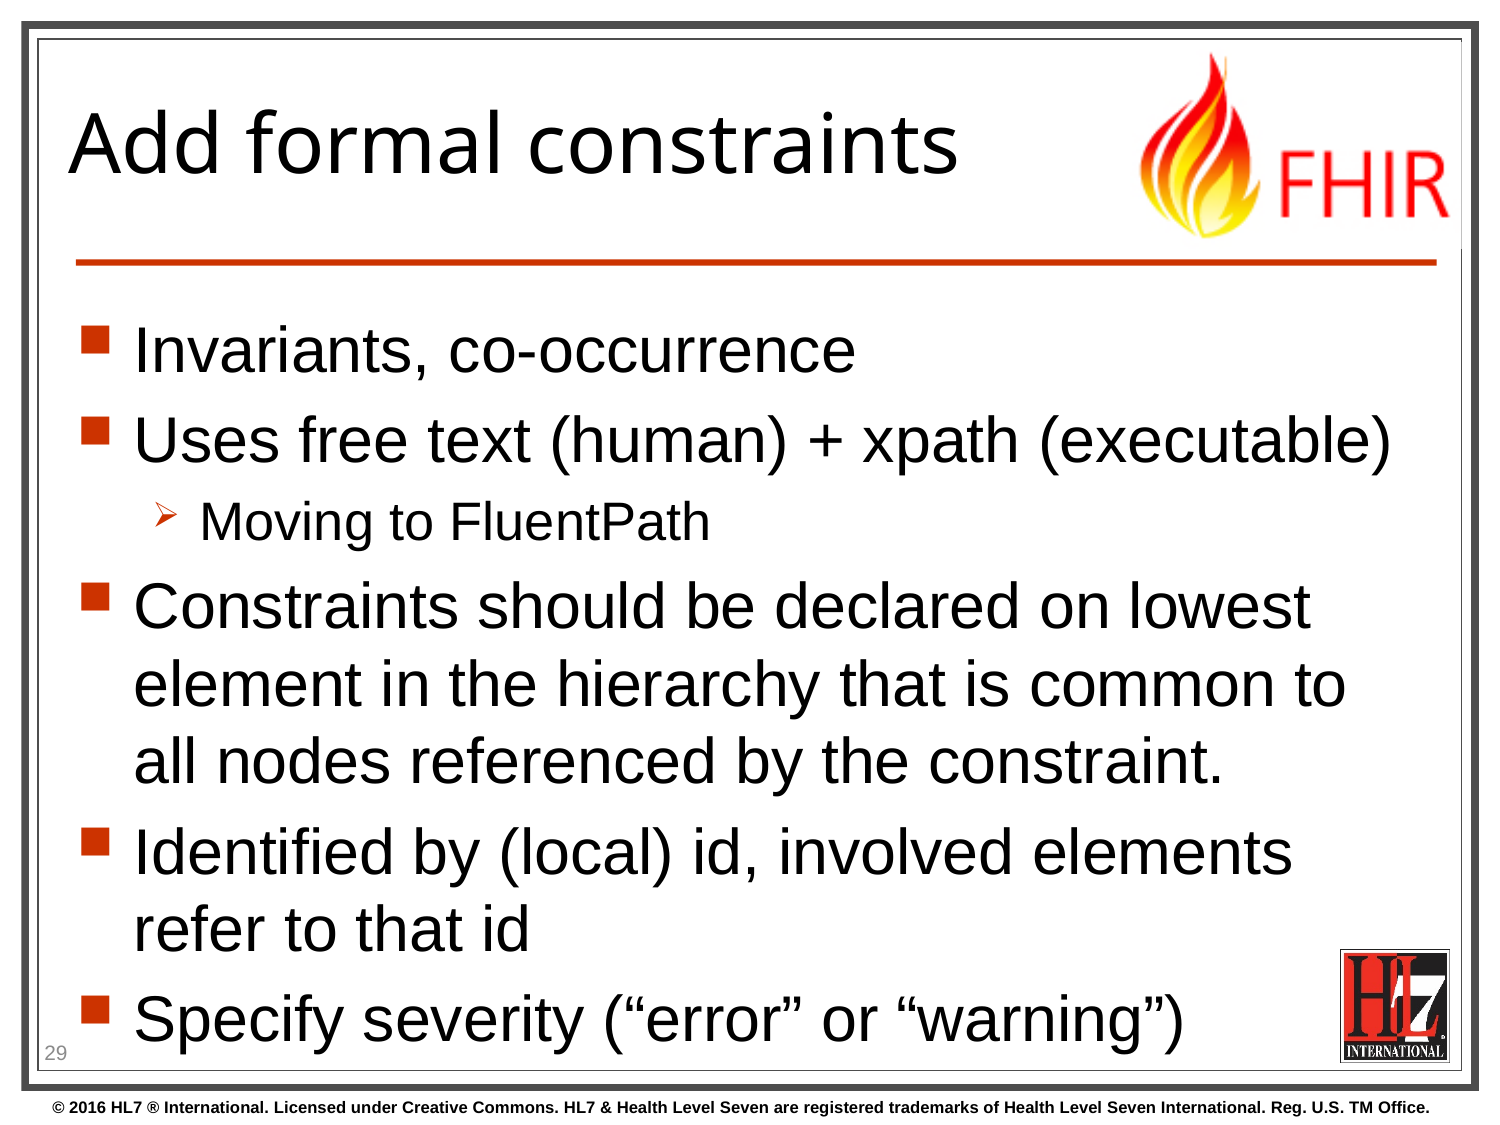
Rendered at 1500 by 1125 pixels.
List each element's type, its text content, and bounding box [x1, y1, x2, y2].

title Add formal constraints [53, 54, 1128, 244]
picture [1128, 42, 1462, 249]
list Invariants, co-occurrence Uses free text (human) + xpath (executable) Moving to FluentPath Constraints should be declared on lowest element in the hierarchy that is common to all nodes referenced by the constraint. Identified by (local) id, involved elements refer to that id Specify severity (“error” or “warning”) [62, 299, 1438, 1035]
slide_number 29 [29, 1034, 148, 1071]
picture [1340, 949, 1450, 1063]
